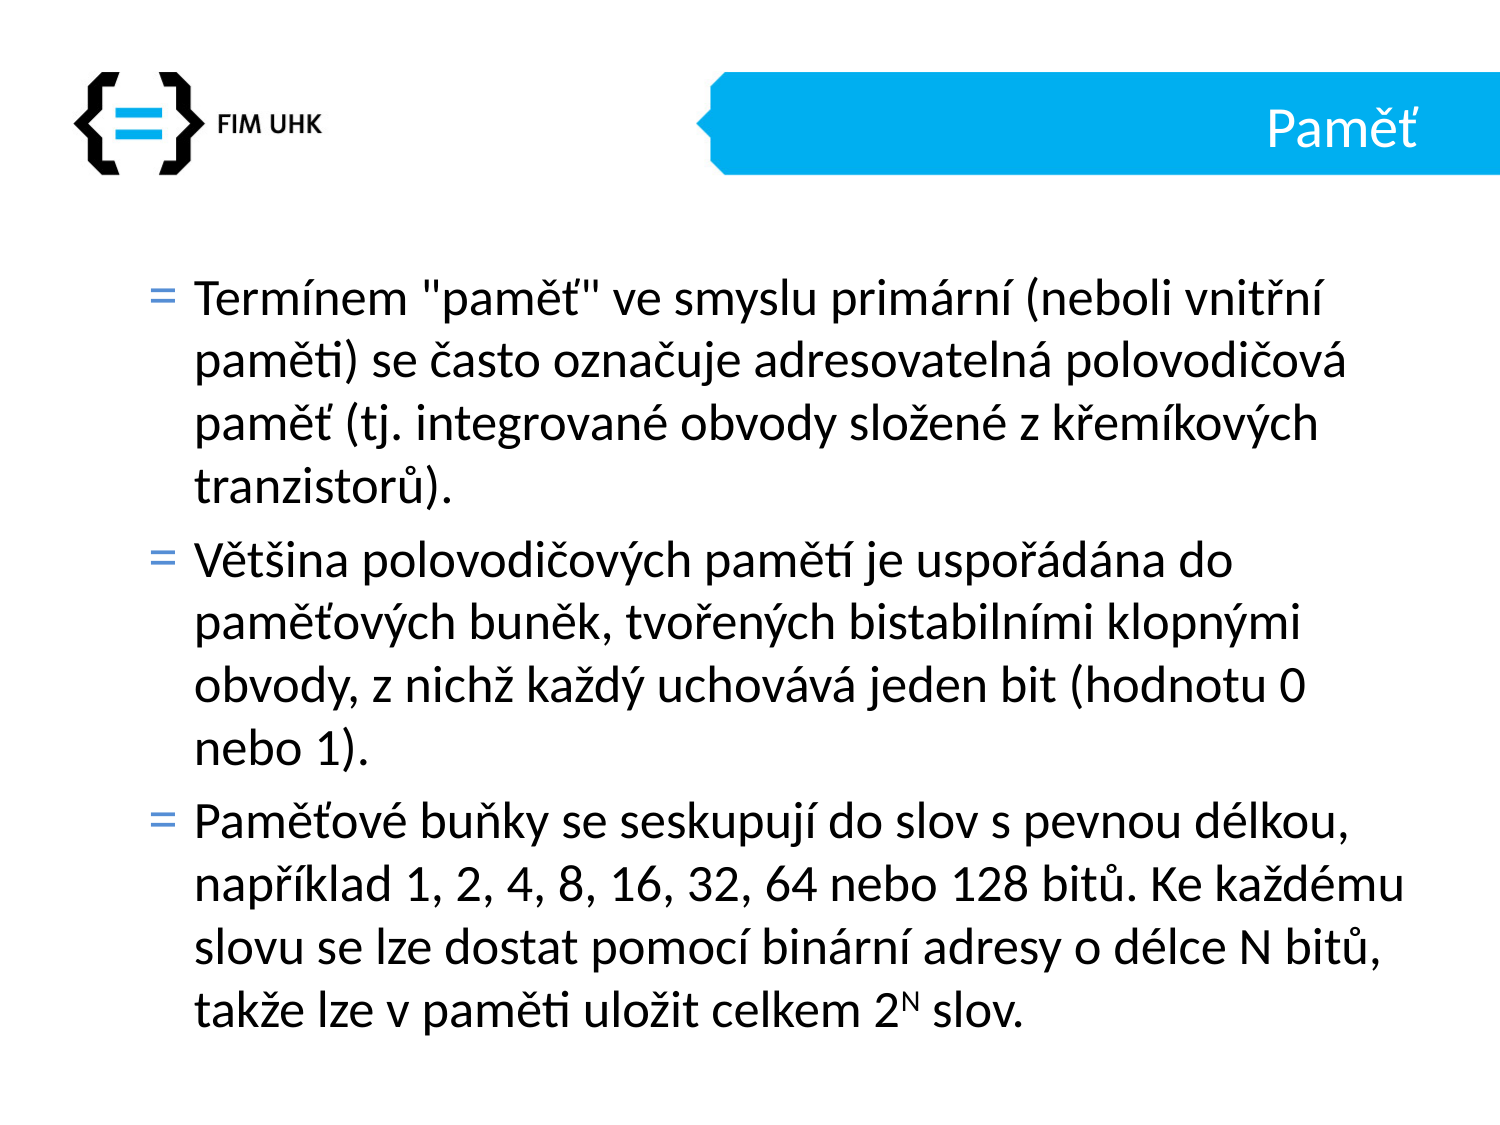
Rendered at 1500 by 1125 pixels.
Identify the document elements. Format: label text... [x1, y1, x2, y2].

list Termínem "paměť" ve smyslu primární (neboli vnitřní paměti) se často označuje adresovatelná polovodičová paměť (tj. integrované obvody složené z křemíkových tranzistorů). Většina polovodičových pamětí je uspořádána do paměťových buněk, tvořených bistabilními klopnými obvody, z nichž každý uchovává jeden bit (hodnotu 0 nebo 1). Paměťové buňky se seskupují do slov s pevnou délkou, například 1, 2, 4, 8, 16, 32, 64 nebo 128 bitů. Ke každému slovu se lze dostat pomocí binární adresy o délce N bitů, takže lze v paměti uložit celkem 2N slov. [148, 262, 1425, 1043]
picture [0, 0, 1500, 1125]
title Paměť [766, 78, 1434, 169]
